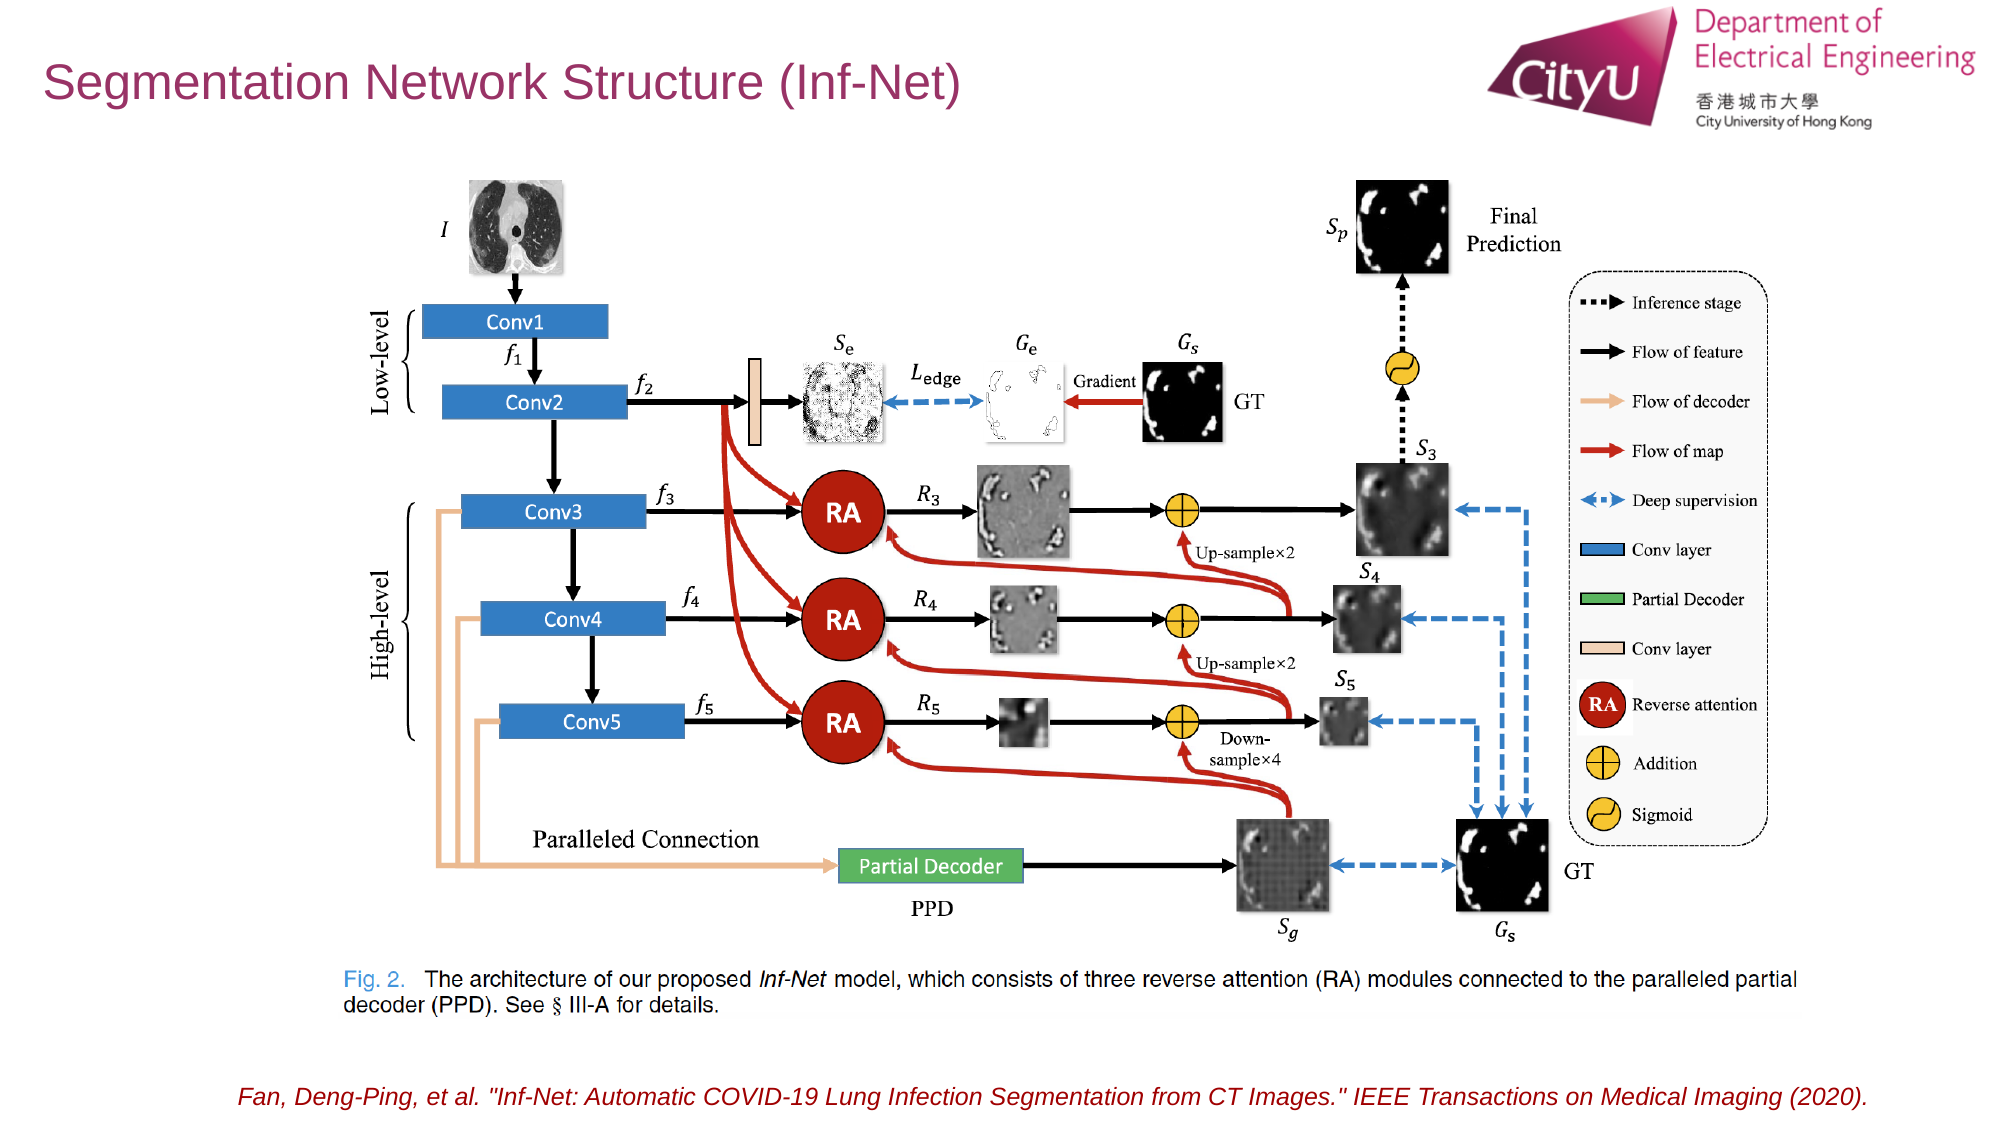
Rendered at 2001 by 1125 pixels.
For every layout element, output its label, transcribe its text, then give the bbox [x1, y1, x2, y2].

picture [338, 172, 1802, 1019]
picture [1467, 6, 2000, 133]
text_box Segmentation Network Structure (Inf-Net) [27, 42, 1408, 118]
text_box Fan, Deng-Ping, et al. "Inf-Net: Automatic COVID-19 Lung Infection Segmentation from CT Images." IEEE Transactions on Medical Imaging (2020). [222, 1073, 1917, 1118]
